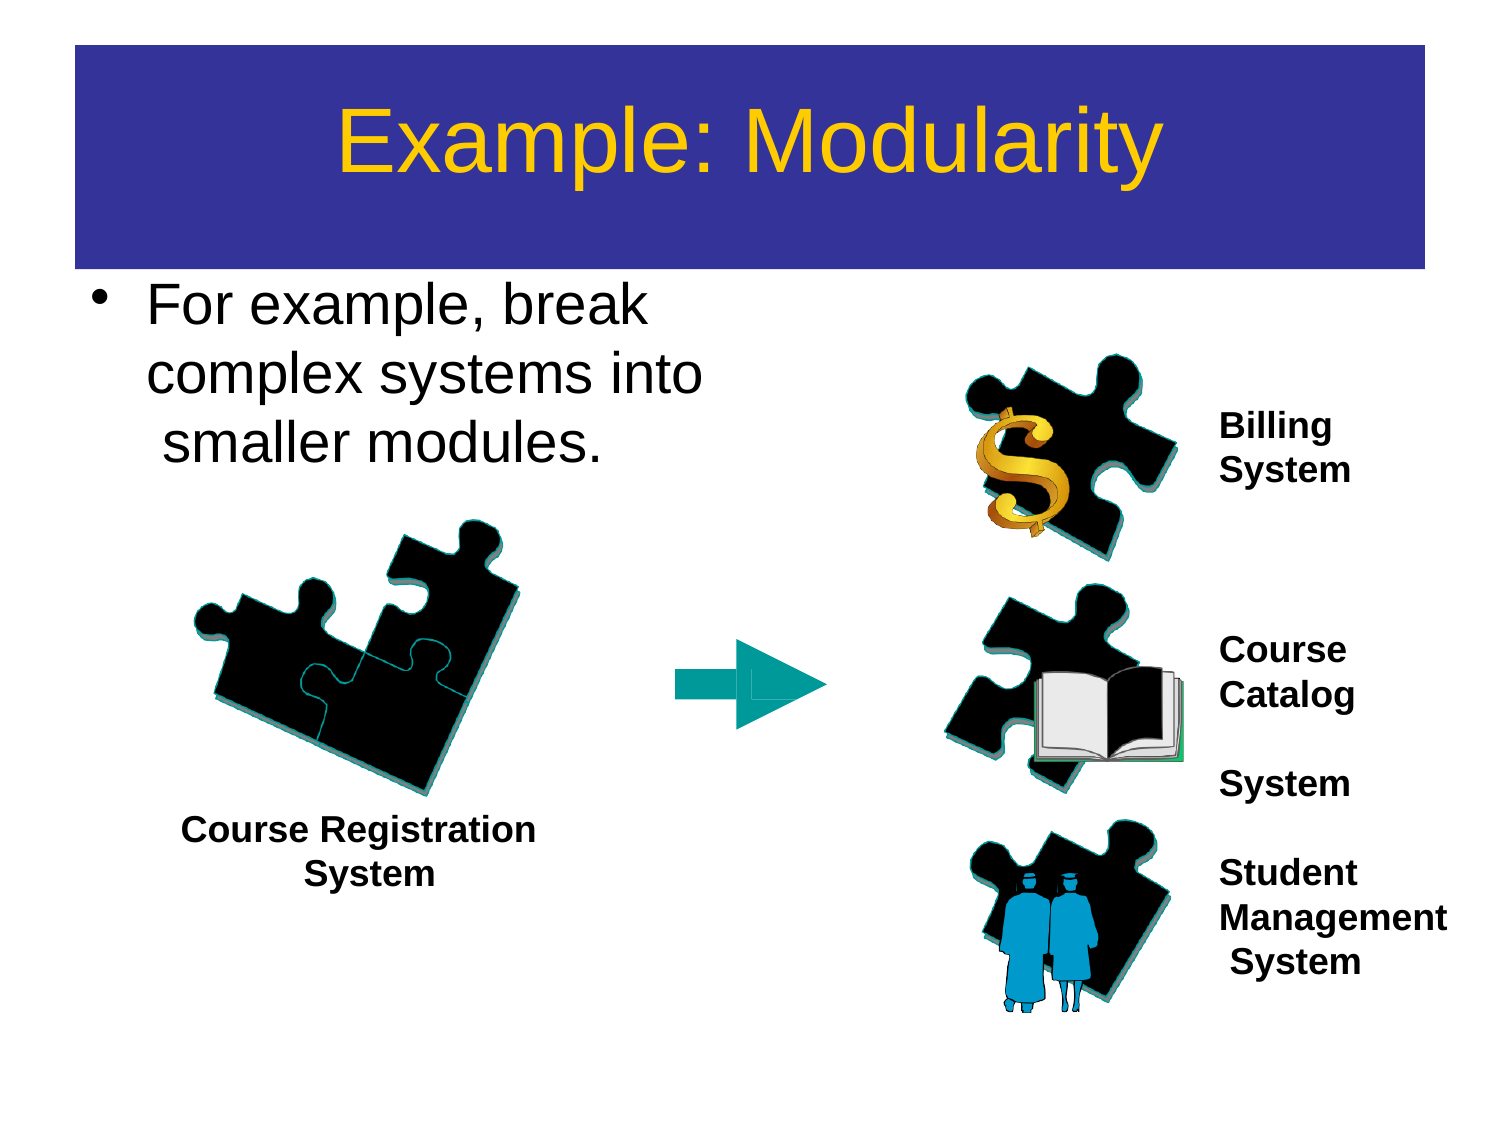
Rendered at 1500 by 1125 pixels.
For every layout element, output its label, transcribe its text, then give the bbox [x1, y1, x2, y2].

text_box [943, 583, 1184, 794]
text_box Billing System [1216, 397, 1355, 490]
text_box [969, 819, 1172, 1013]
text_box Course Registration System [178, 802, 542, 895]
text_box Course Catalog System [1216, 624, 1359, 806]
text_box [193, 519, 521, 797]
text_box For example, break complex systems into smaller modules. [87, 270, 707, 477]
text_box Student Management System [1216, 847, 1451, 984]
title Example: Modularity [75, 45, 1425, 270]
text_box [675, 639, 828, 730]
text_box [965, 353, 1179, 562]
